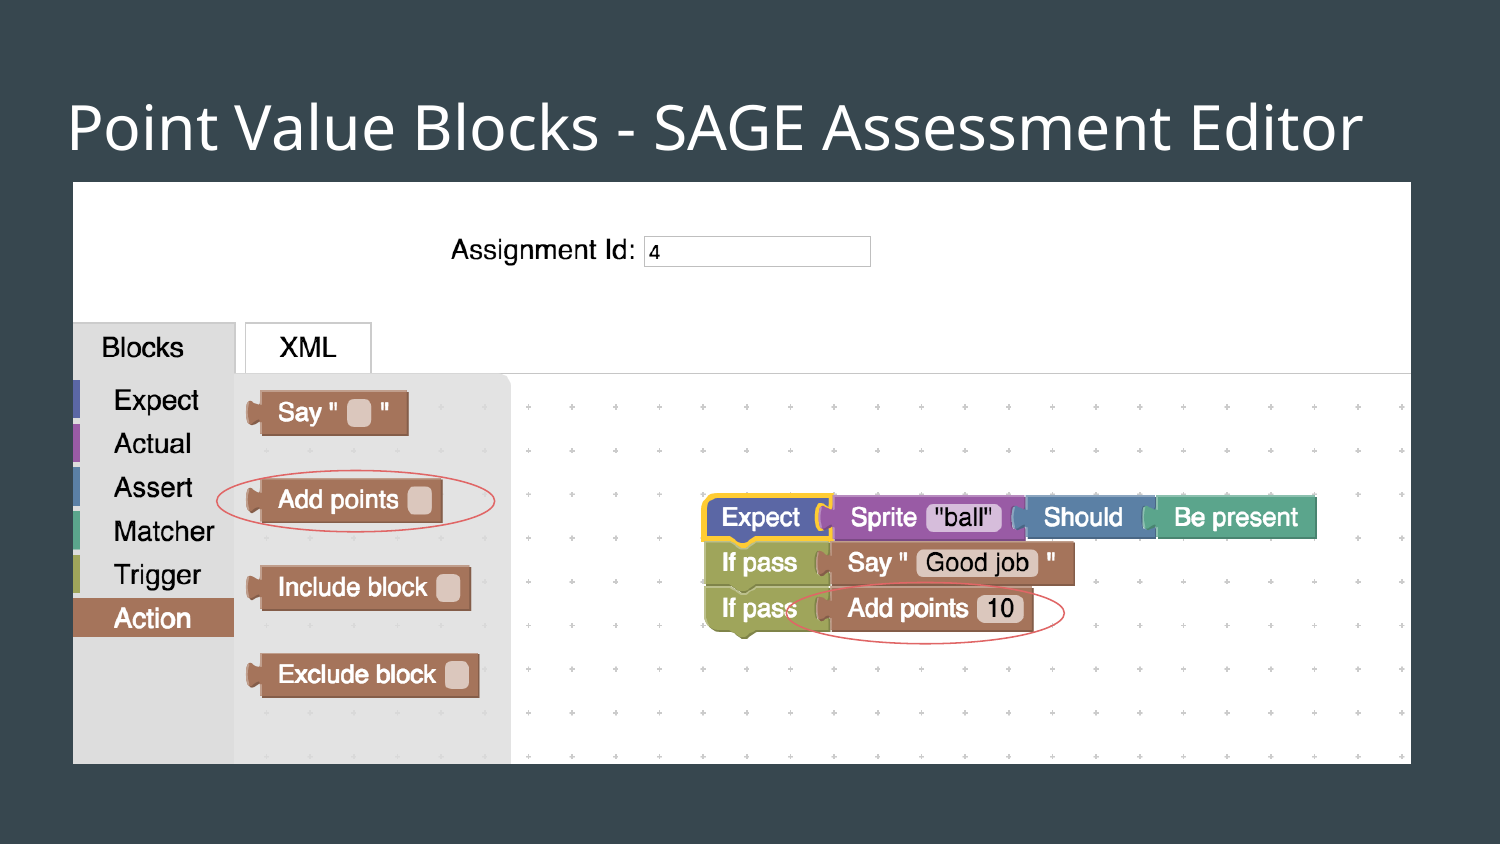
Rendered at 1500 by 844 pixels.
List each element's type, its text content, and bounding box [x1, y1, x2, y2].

title Point Value Blocks - SAGE Assessment Editor [51, 72, 1449, 167]
picture [73, 182, 1411, 764]
